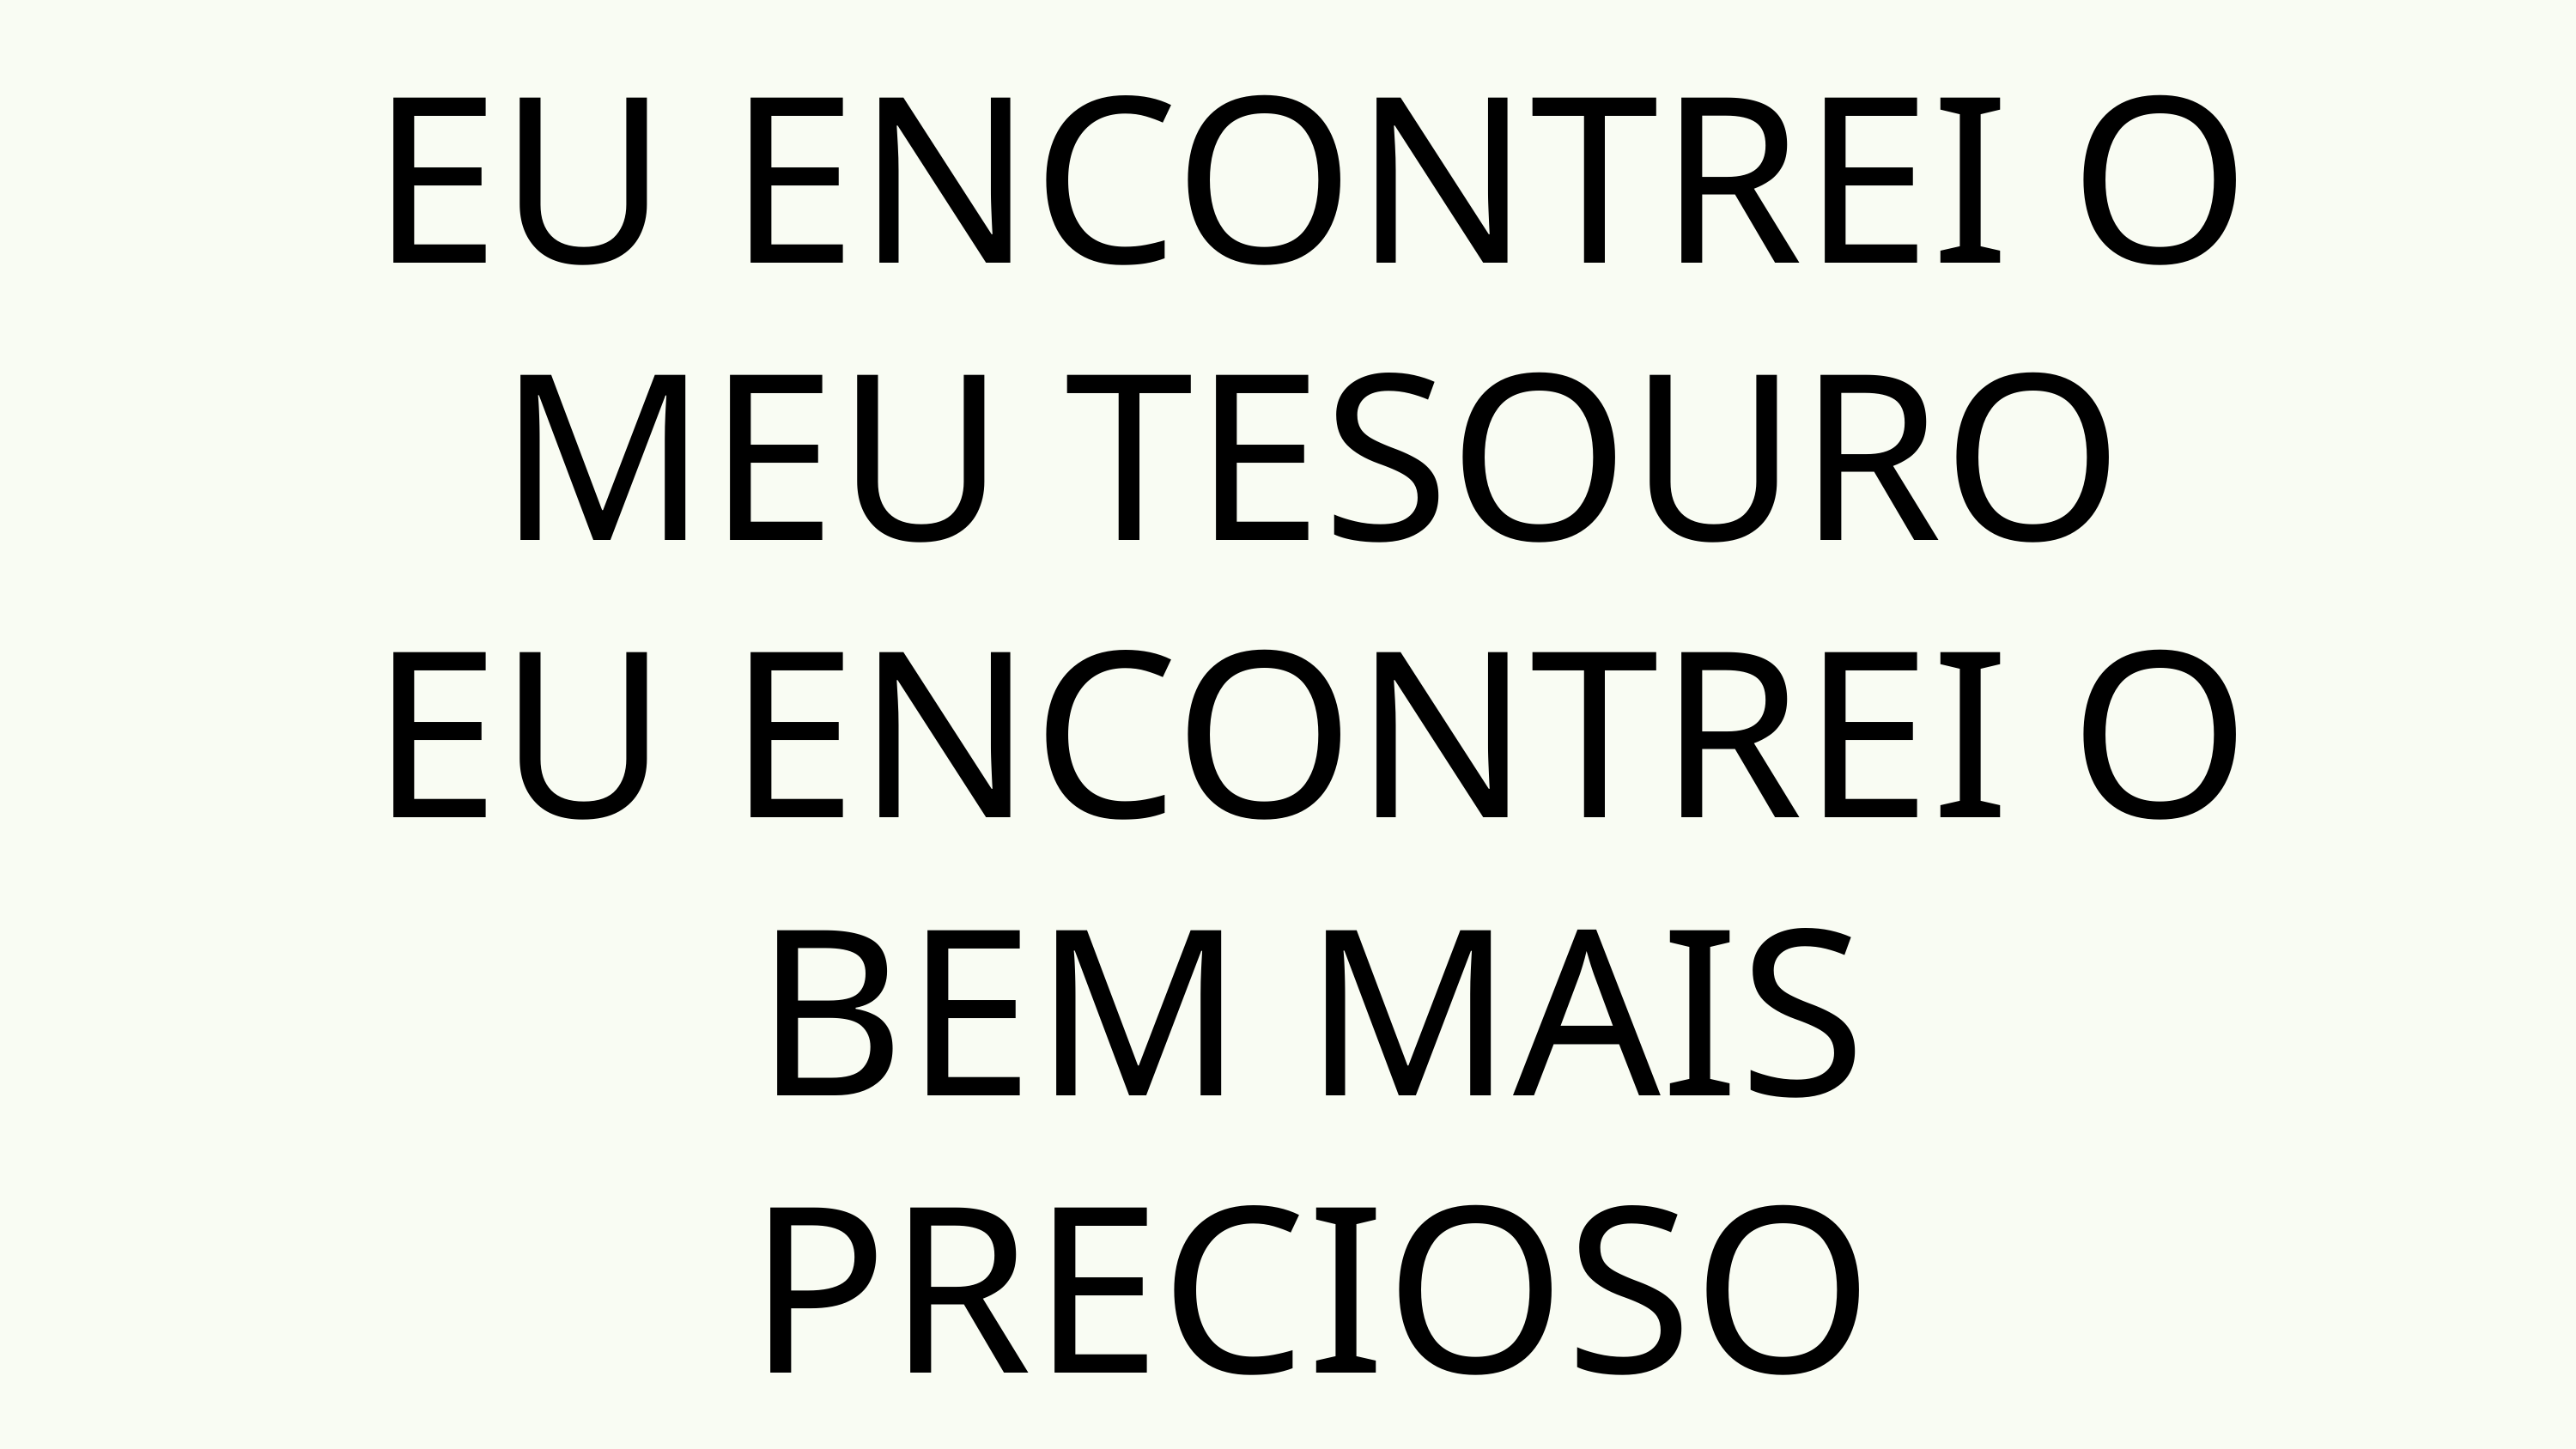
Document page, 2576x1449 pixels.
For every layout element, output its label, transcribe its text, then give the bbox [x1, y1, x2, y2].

text_box EU ENCONTREI O MEU TESOURO EU ENCONTREI O BEM MAIS PRECIOSO [167, 32, 2454, 1419]
